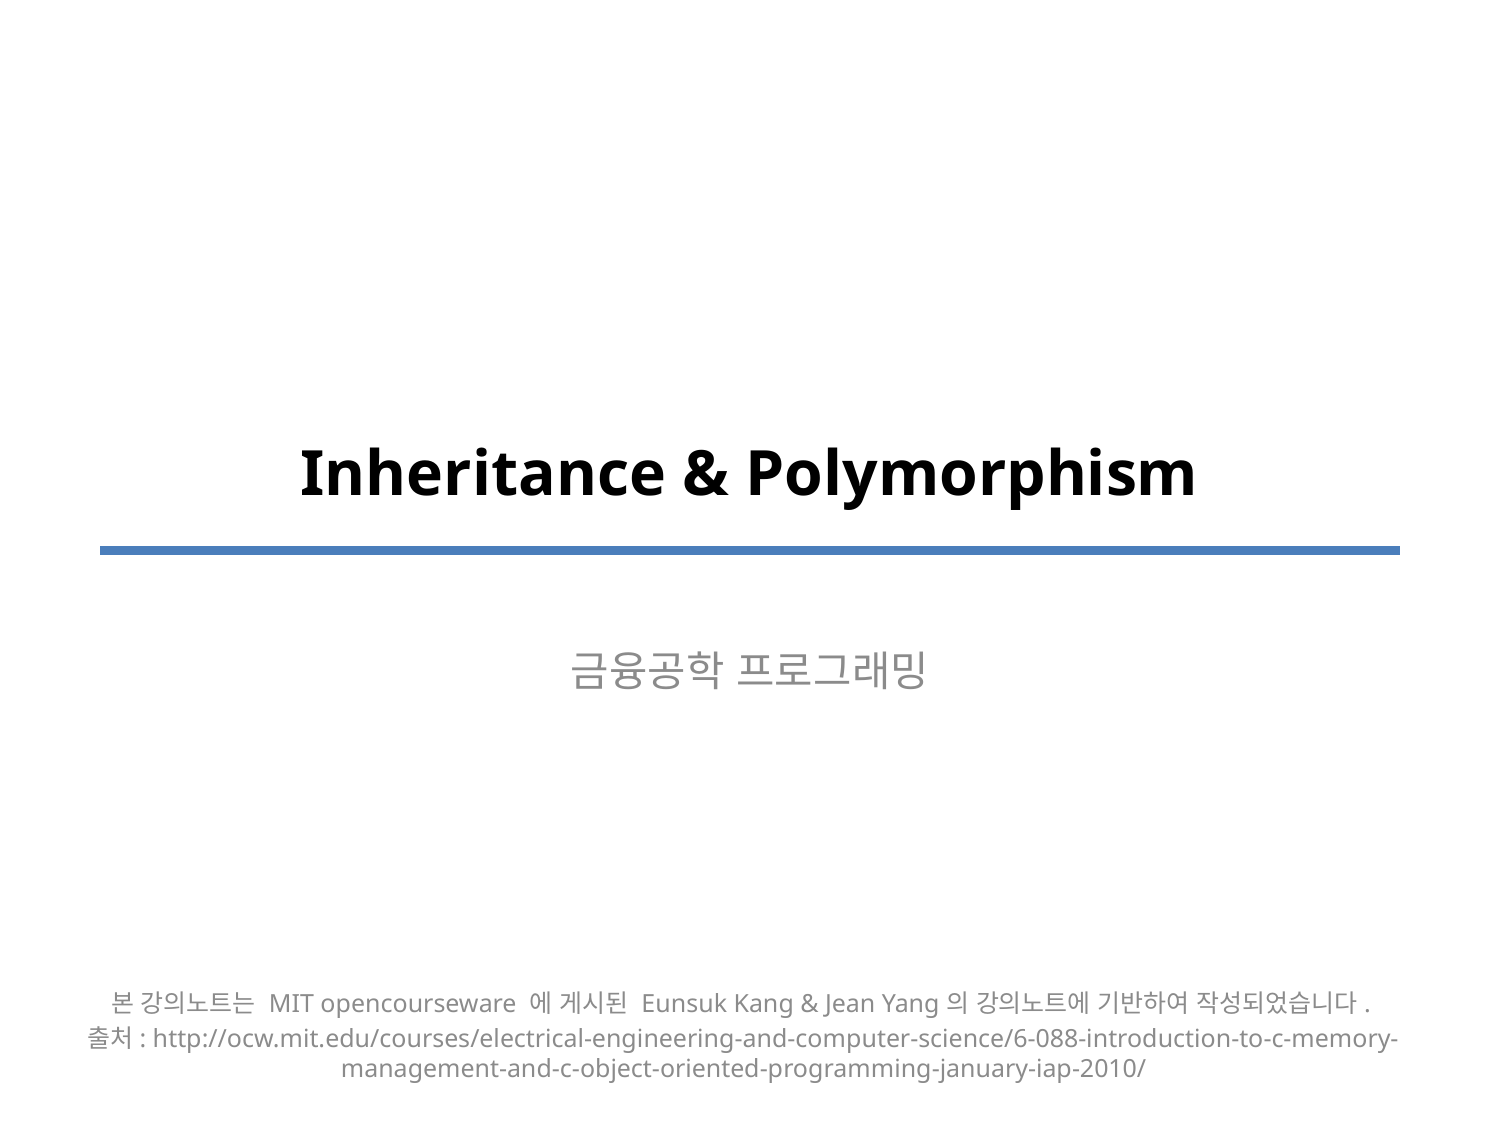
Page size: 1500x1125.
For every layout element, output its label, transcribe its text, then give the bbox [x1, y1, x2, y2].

text_box 본 강의노트는 MIT opencourseware 에 게시된 Eunsuk Kang & Jean Yang의 강의노트에 기반하여 작성되었습니다. 출처: http://ocw.mit.edu/courses/electrical-engineering-and-computer-science/6-088-introduction-to-c-memory-management-and-c-object-oriented-programming-january-iap-2010/ [53, 980, 1436, 1106]
subtitle 금융공학 프로그래밍 [225, 637, 1275, 764]
title Inheritance & Polymorphism [112, 349, 1388, 591]
